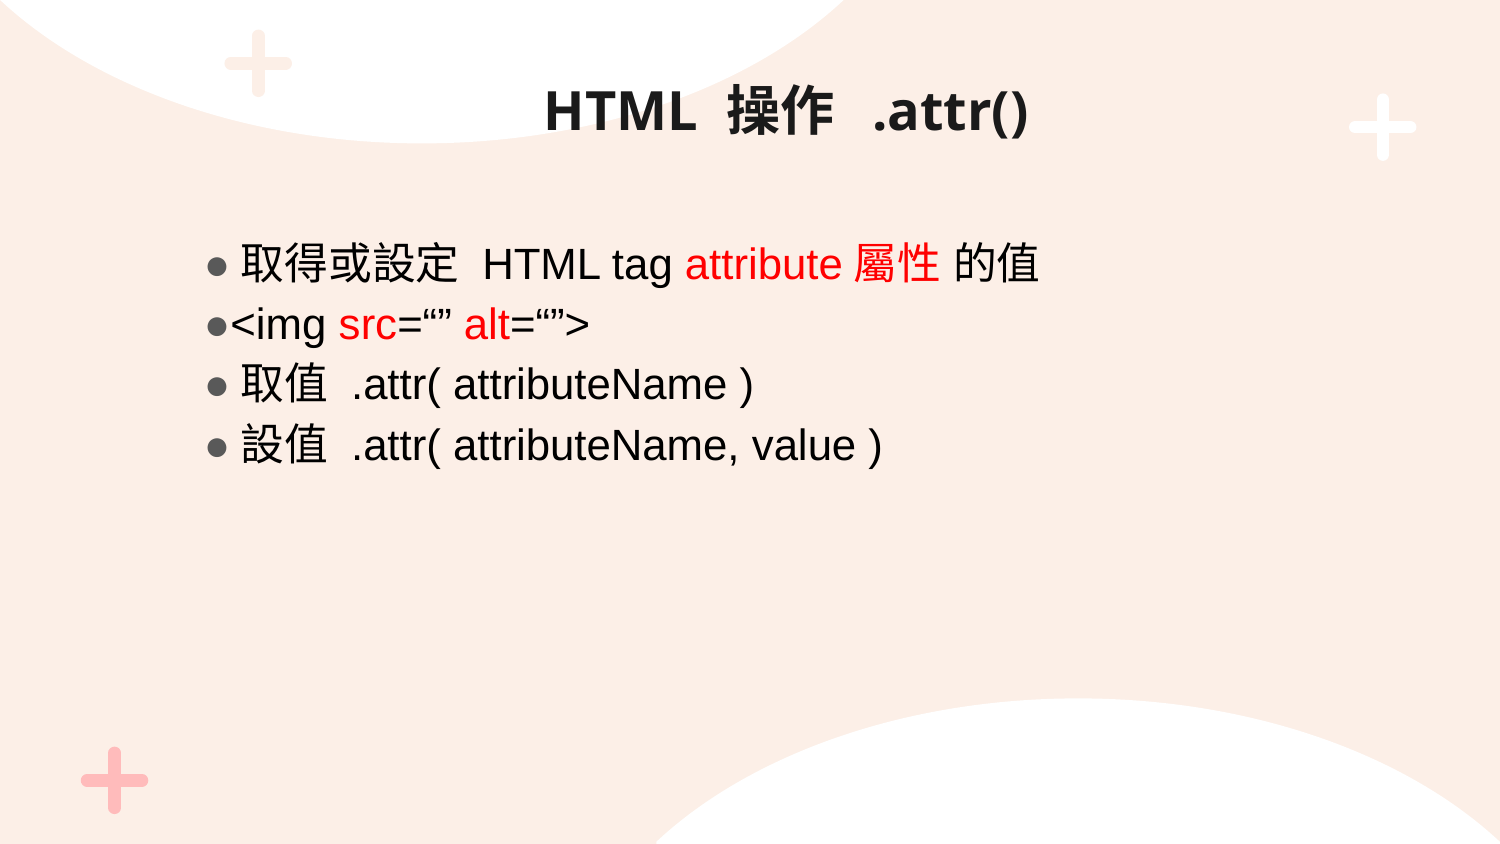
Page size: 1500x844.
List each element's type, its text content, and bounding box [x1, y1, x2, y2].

title HTML 操作 .attr() [115, 67, 1383, 163]
text_box ●取得或設定 HTML tag attribute屬性 的值 ●<img src=“” alt=“”> ●取值 .attr( attributeName ) ●設值 .attr( attributeName, value ) [188, 212, 1492, 681]
